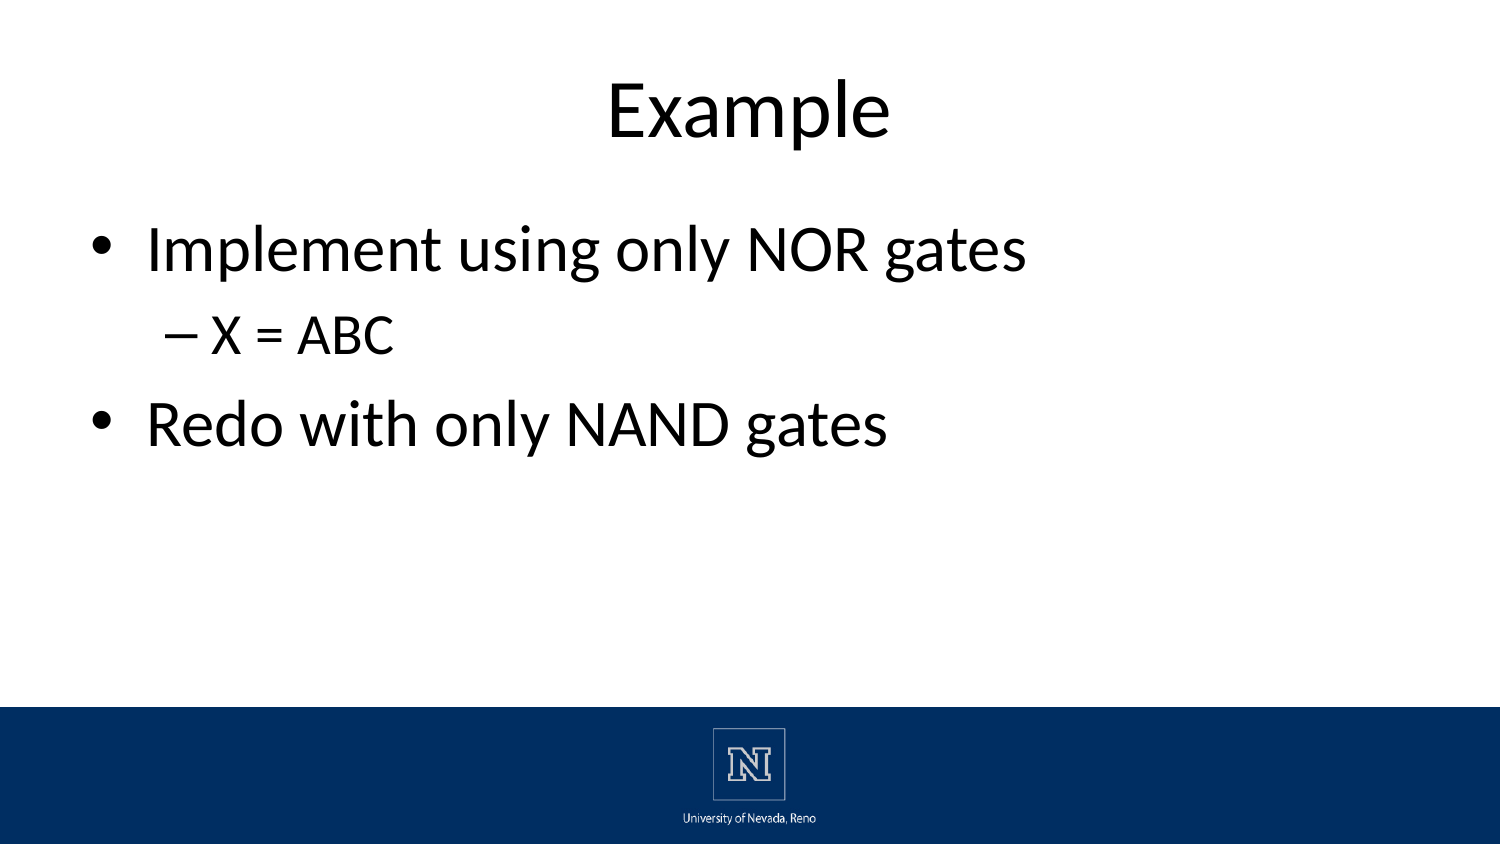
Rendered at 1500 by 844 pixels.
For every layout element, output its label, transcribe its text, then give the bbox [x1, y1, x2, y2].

picture [0, 707, 1500, 844]
title Example [75, 33, 1425, 175]
list Implement using only NOR gates X = ABC Redo with only NAND gates [75, 196, 1425, 754]
